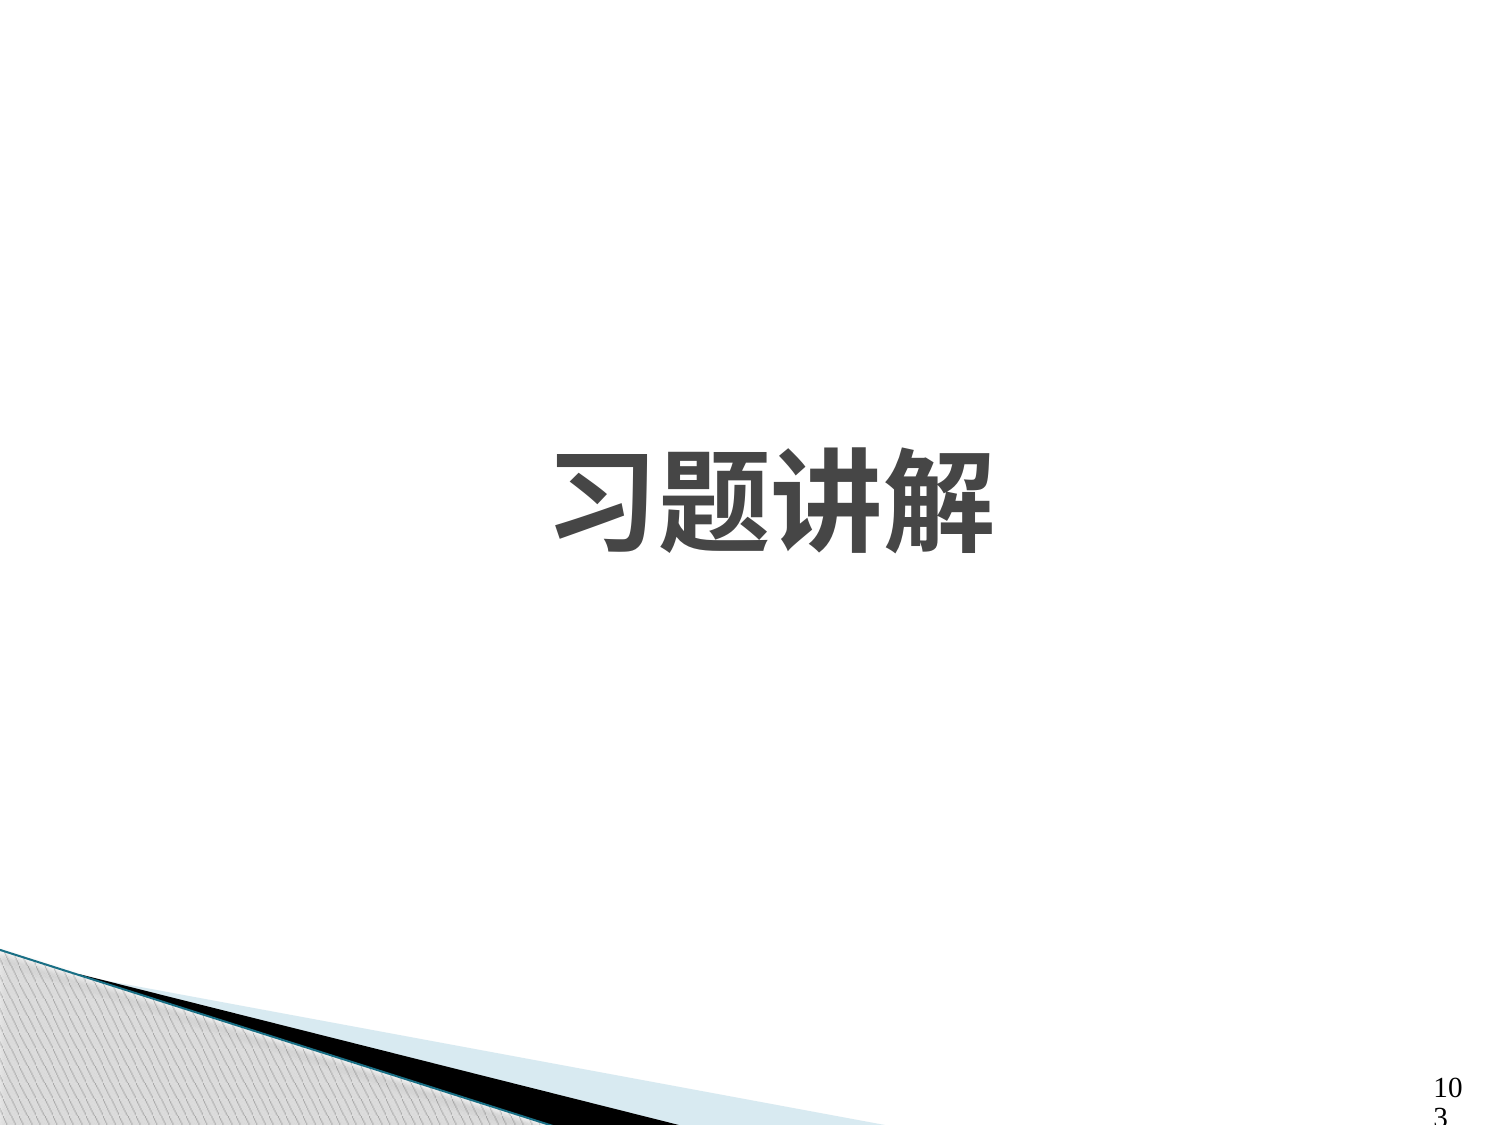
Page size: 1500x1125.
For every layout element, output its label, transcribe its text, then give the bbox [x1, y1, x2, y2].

slide_number 103 [1418, 1051, 1479, 1112]
text_box 习题讲解 [133, 404, 1409, 593]
